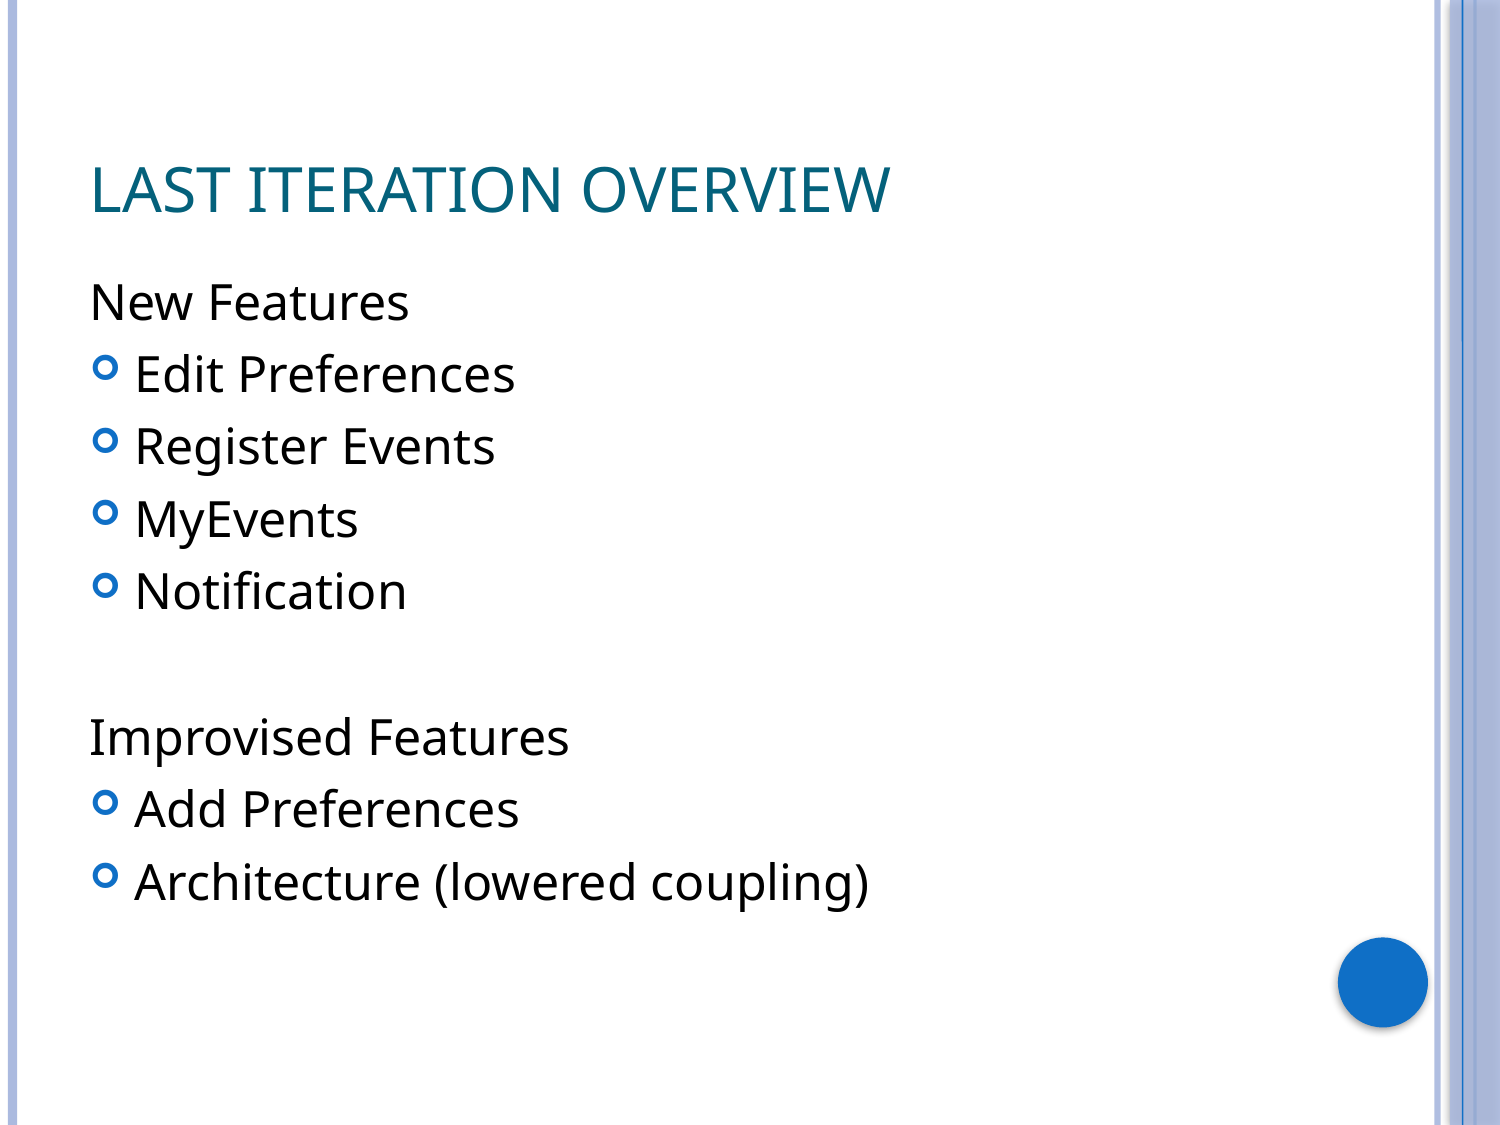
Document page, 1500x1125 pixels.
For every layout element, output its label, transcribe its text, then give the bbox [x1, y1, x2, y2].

title LAST ITERATION OVERVIEW [75, 45, 1300, 233]
list New Features Edit Preferences Register Events MyEvents Notification Improvised Features Add Preferences Architecture (lowered coupling) [75, 262, 1300, 1062]
